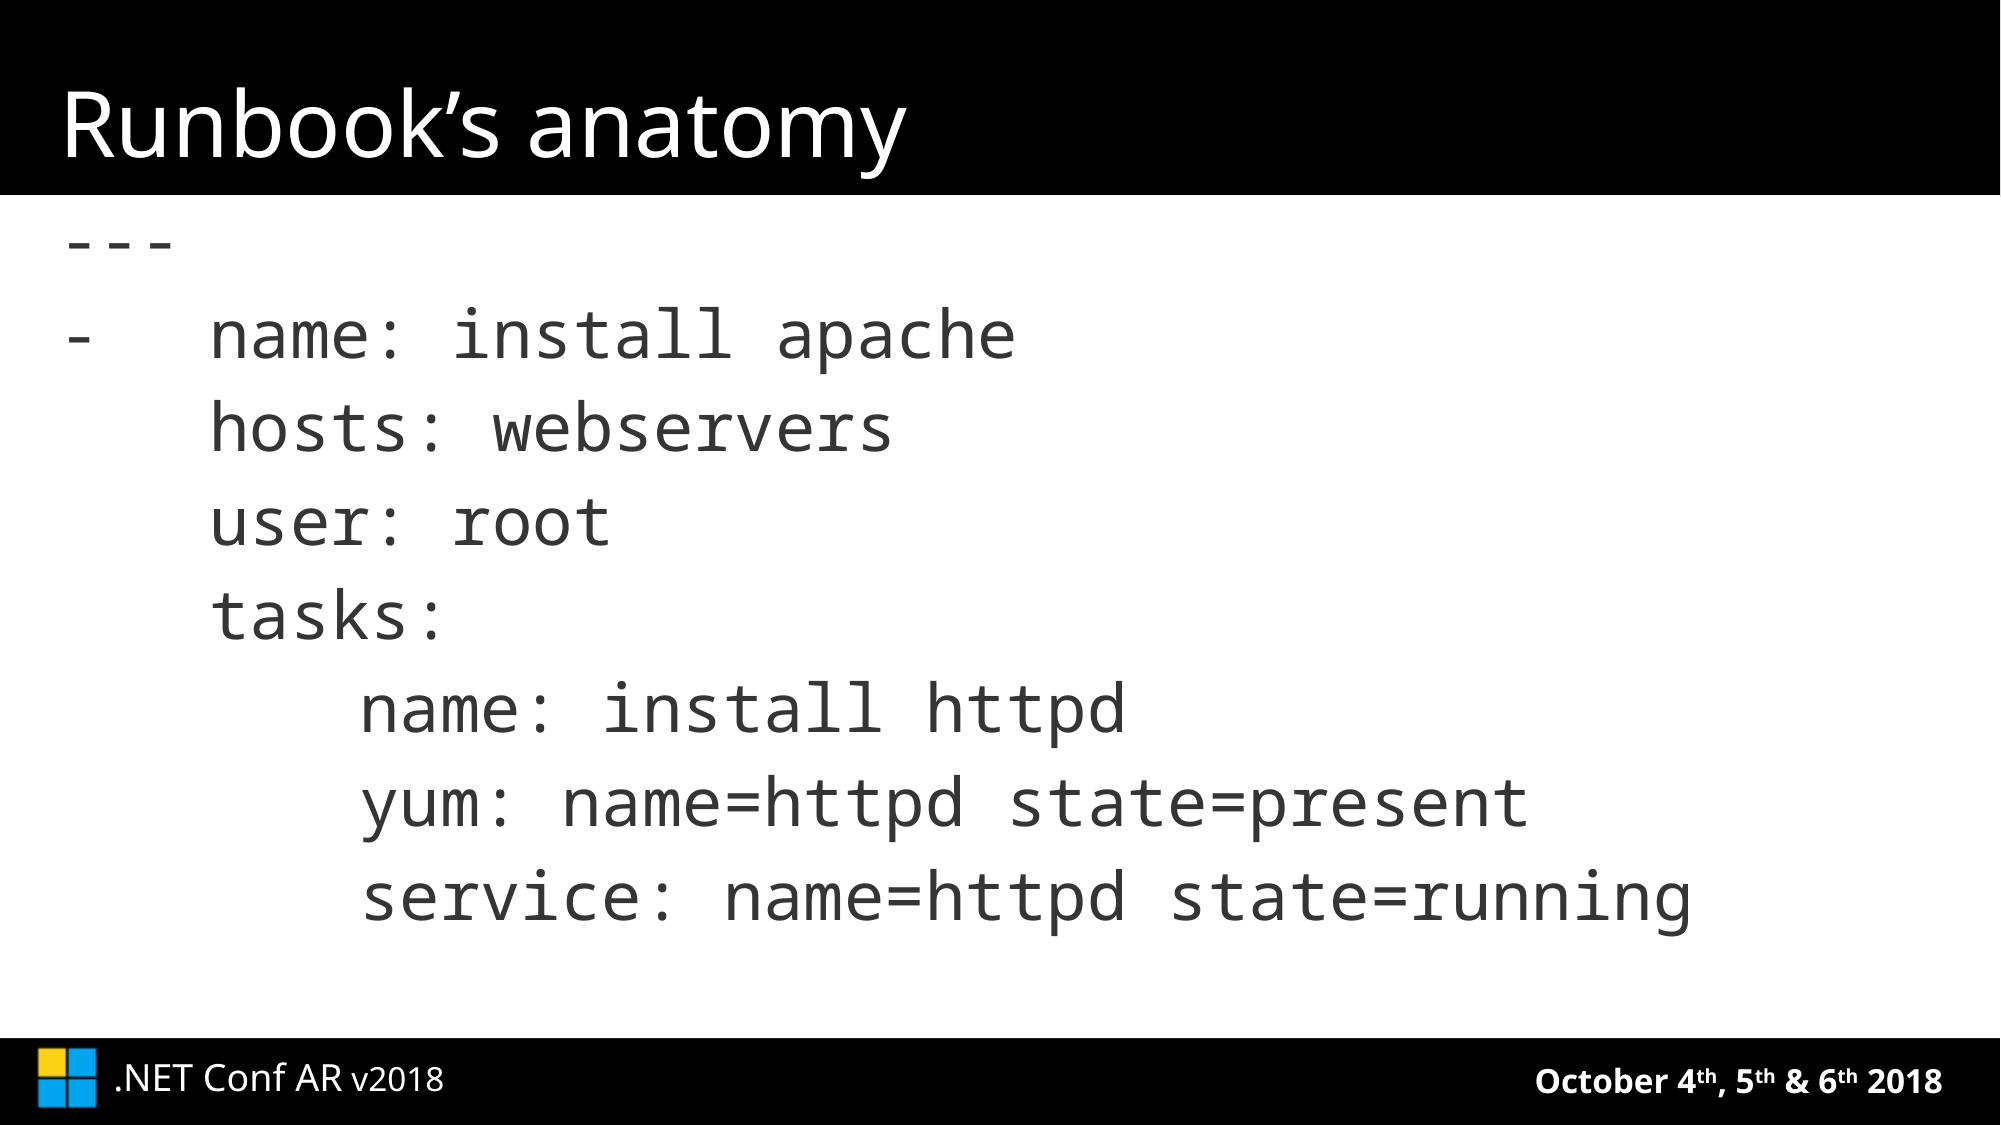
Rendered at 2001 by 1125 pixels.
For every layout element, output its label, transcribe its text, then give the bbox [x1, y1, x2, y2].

picture [36, 1046, 99, 1110]
list --- - name: install apache hosts: webservers user: root tasks: name: install httpd yum: name=httpd state=present service: name=httpd state=running [44, 198, 1956, 1009]
title Runbook’s anatomy [44, 59, 1956, 196]
